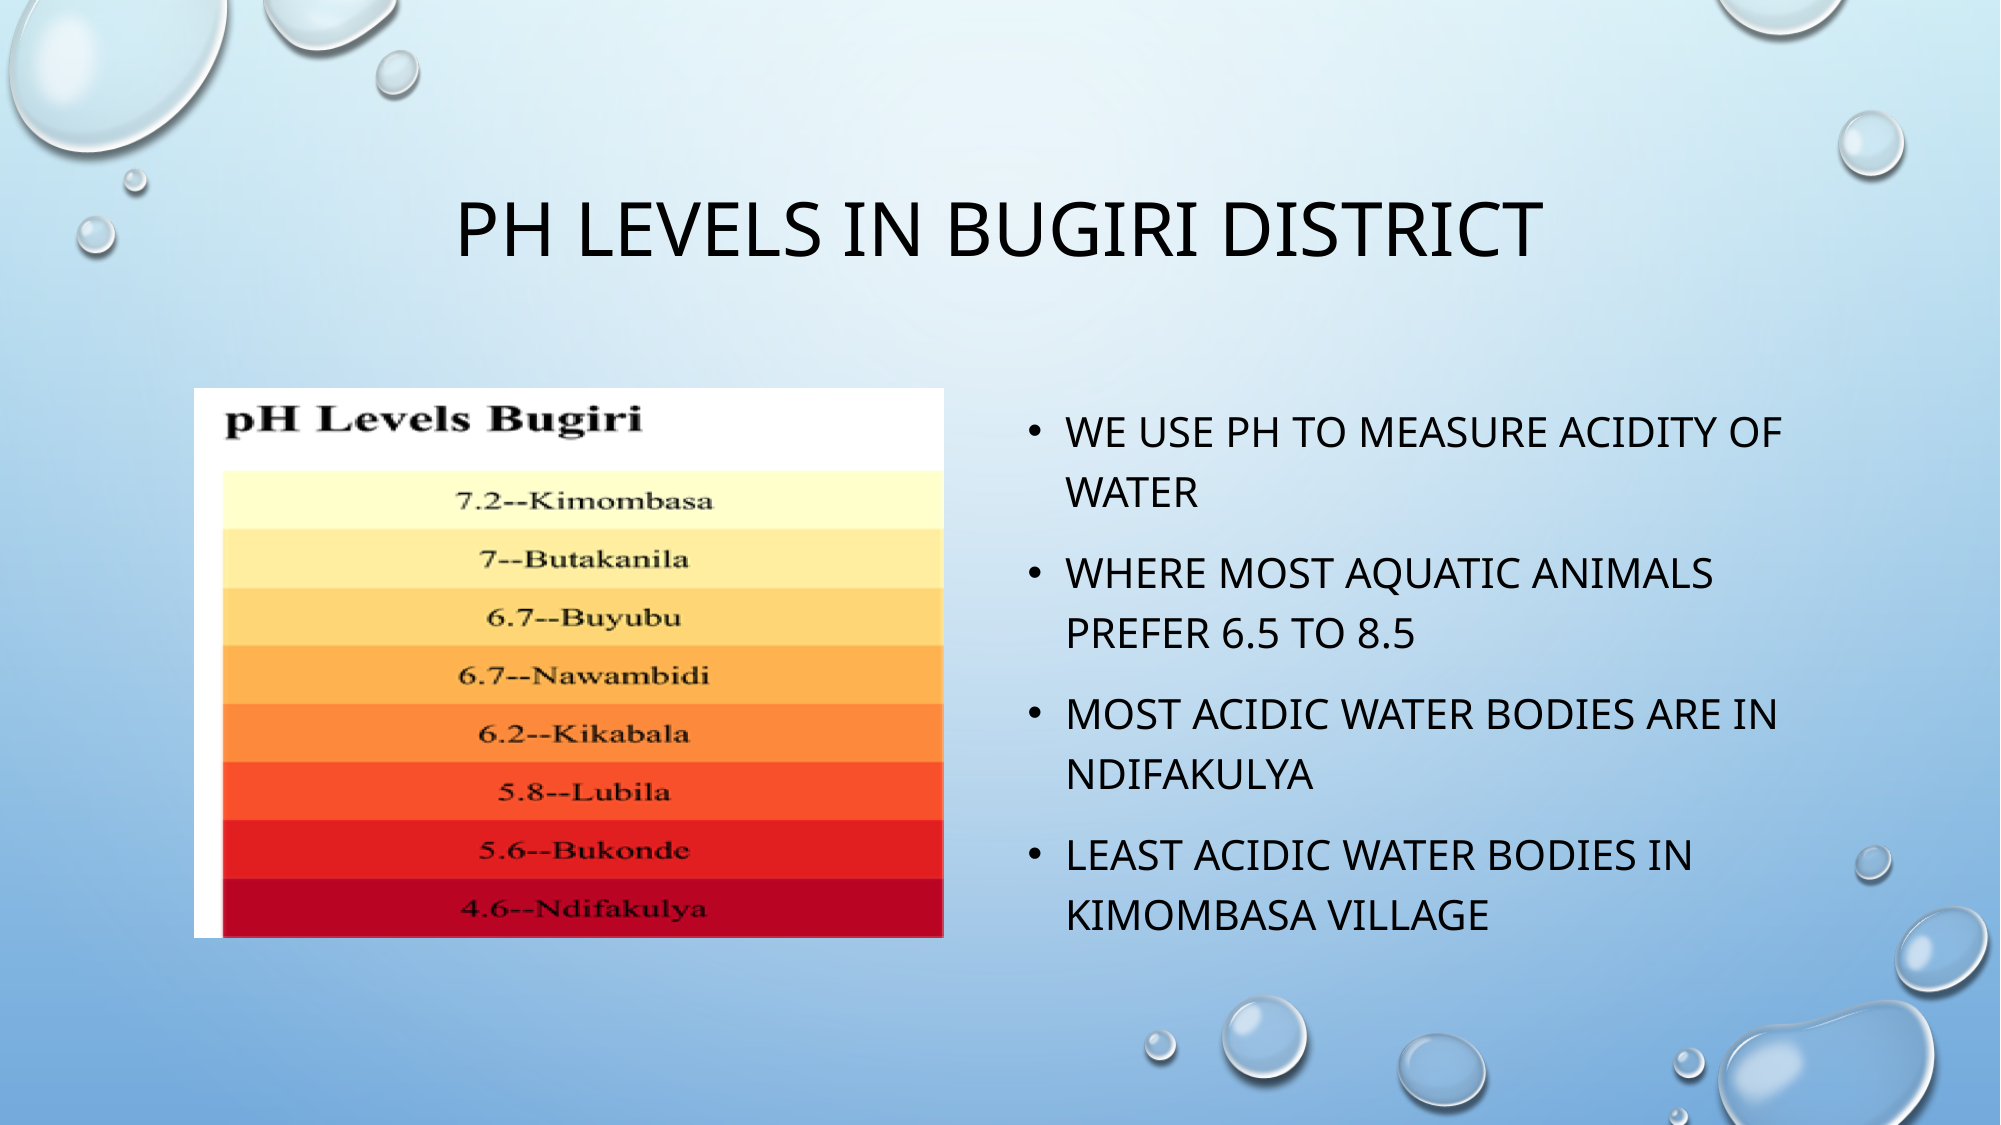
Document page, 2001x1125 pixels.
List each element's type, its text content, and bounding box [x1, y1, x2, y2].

picture [0, 0, 2000, 1125]
list We use PH to measure acidity of water Where most aquatic animals prefer 6.5 to 8.5 Most acidic water bodies are in ndifakulya Least acidic water bodies in kimombasa village [1012, 388, 1850, 950]
title PH levels in bugiri district [149, 101, 1851, 364]
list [193, 387, 944, 951]
